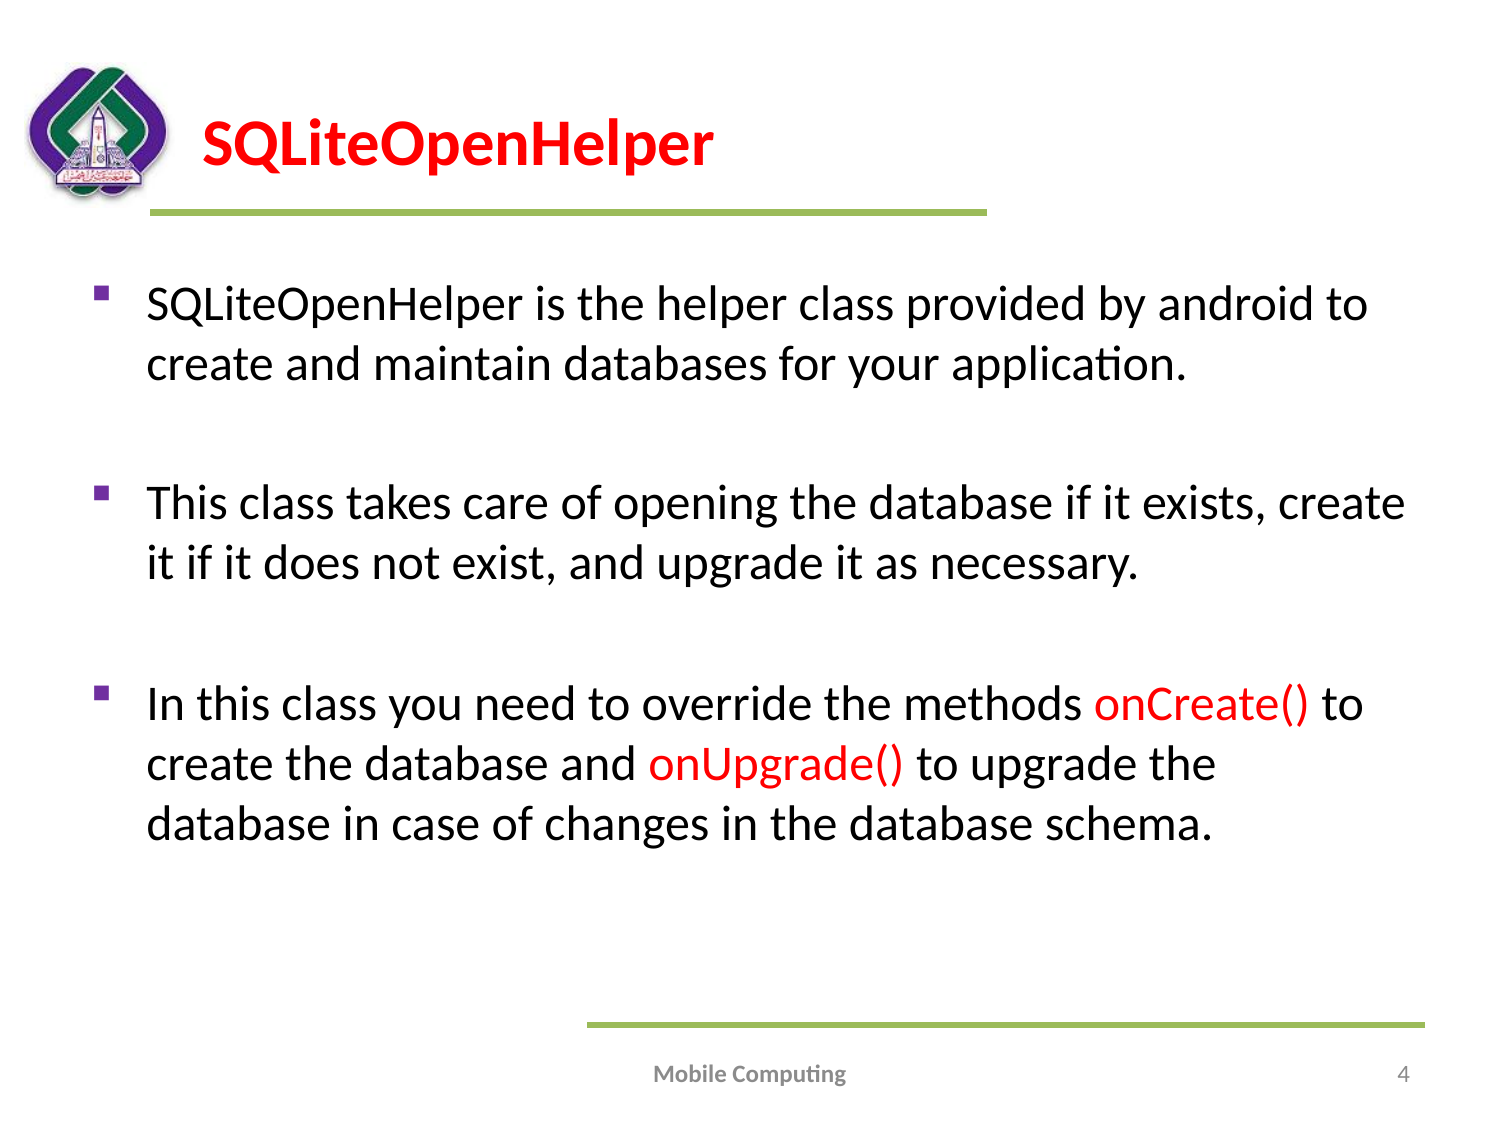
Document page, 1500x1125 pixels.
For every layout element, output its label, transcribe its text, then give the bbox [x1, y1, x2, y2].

slide_number 4 [1074, 1042, 1425, 1103]
list SQLiteOpenHelper is the helper class provided by android to create and maintain databases for your application. This class takes care of opening the database if it exists, create it if it does not exist, and upgrade it as necessary. In this class you need to override the methods onCreate() to create the database and onUpgrade() to upgrade the database in case of changes in the database schema. [75, 262, 1425, 1005]
footer Mobile Computing [512, 1042, 988, 1103]
picture [24, 62, 175, 208]
title SQLiteOpenHelper [187, 45, 1375, 233]
